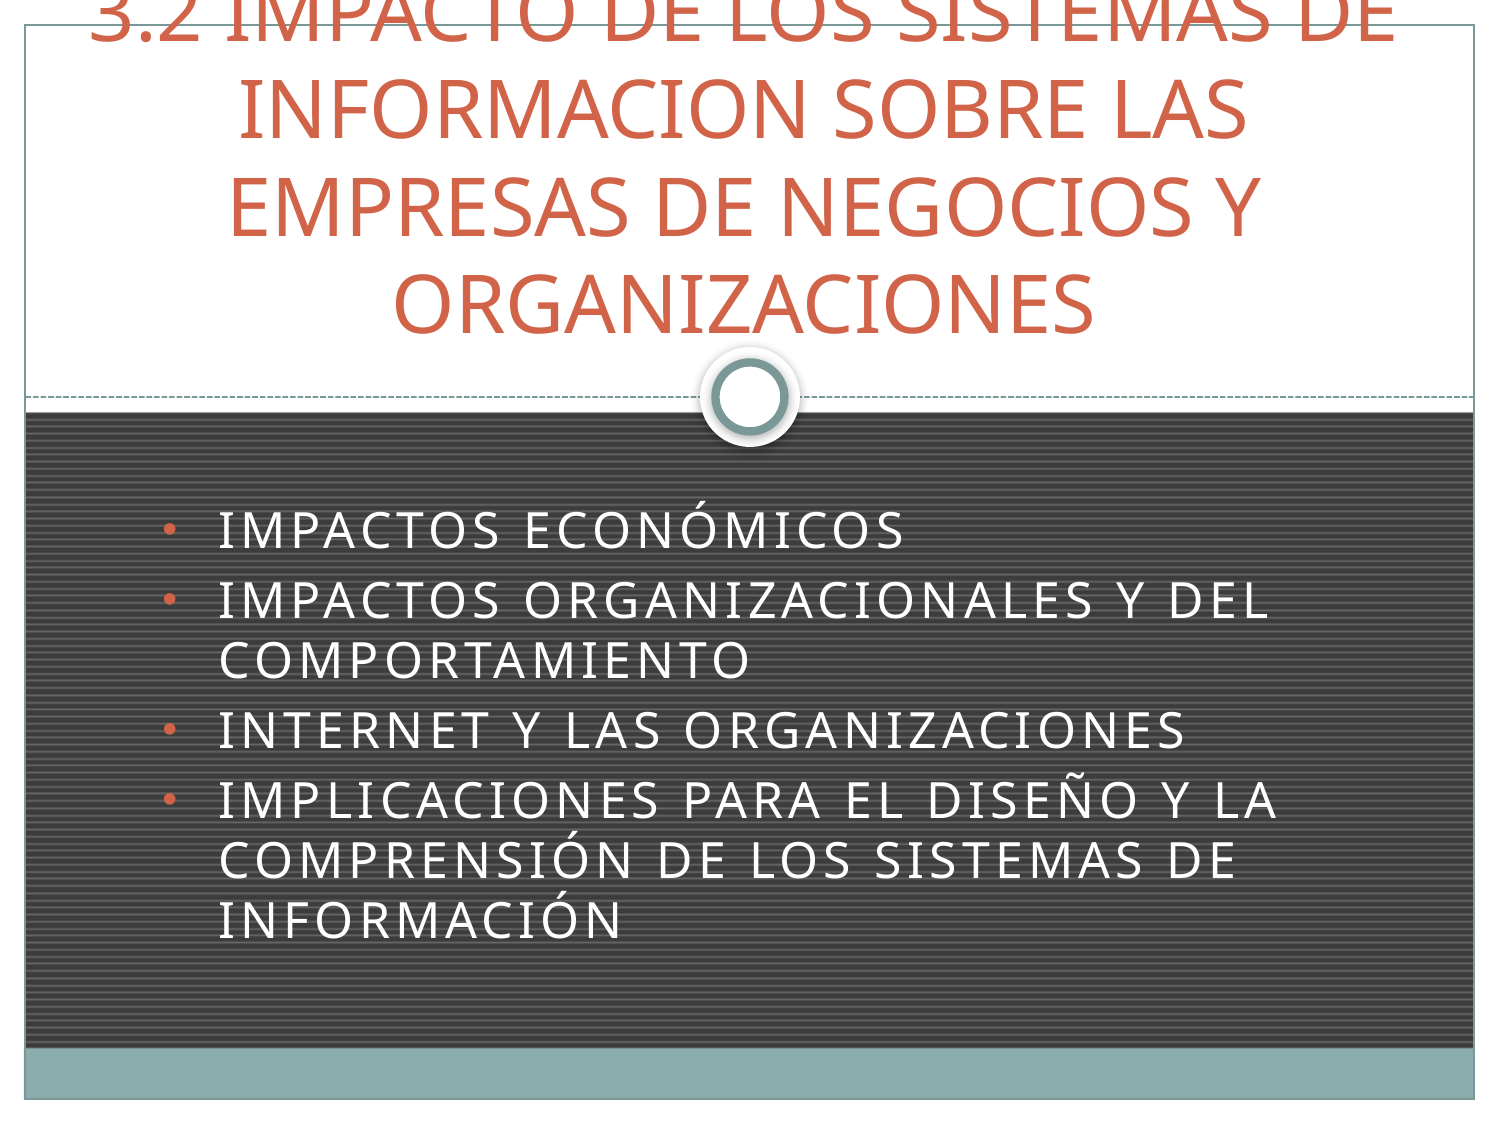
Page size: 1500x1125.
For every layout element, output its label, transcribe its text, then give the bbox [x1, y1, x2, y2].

subtitle Impactos Económicos Impactos Organizacionales y del Comportamiento Internet y las Organizaciones Implicaciones para el Diseño y la Comprensión de los Sistemas de Información [147, 491, 1400, 1012]
title 3.2 IMPACTO DE LOS SISTEMAS DE INFORMACION SOBRE LAS EMPRESAS DE NEGOCIOS Y ORGANIZACIONES [17, 0, 1471, 358]
